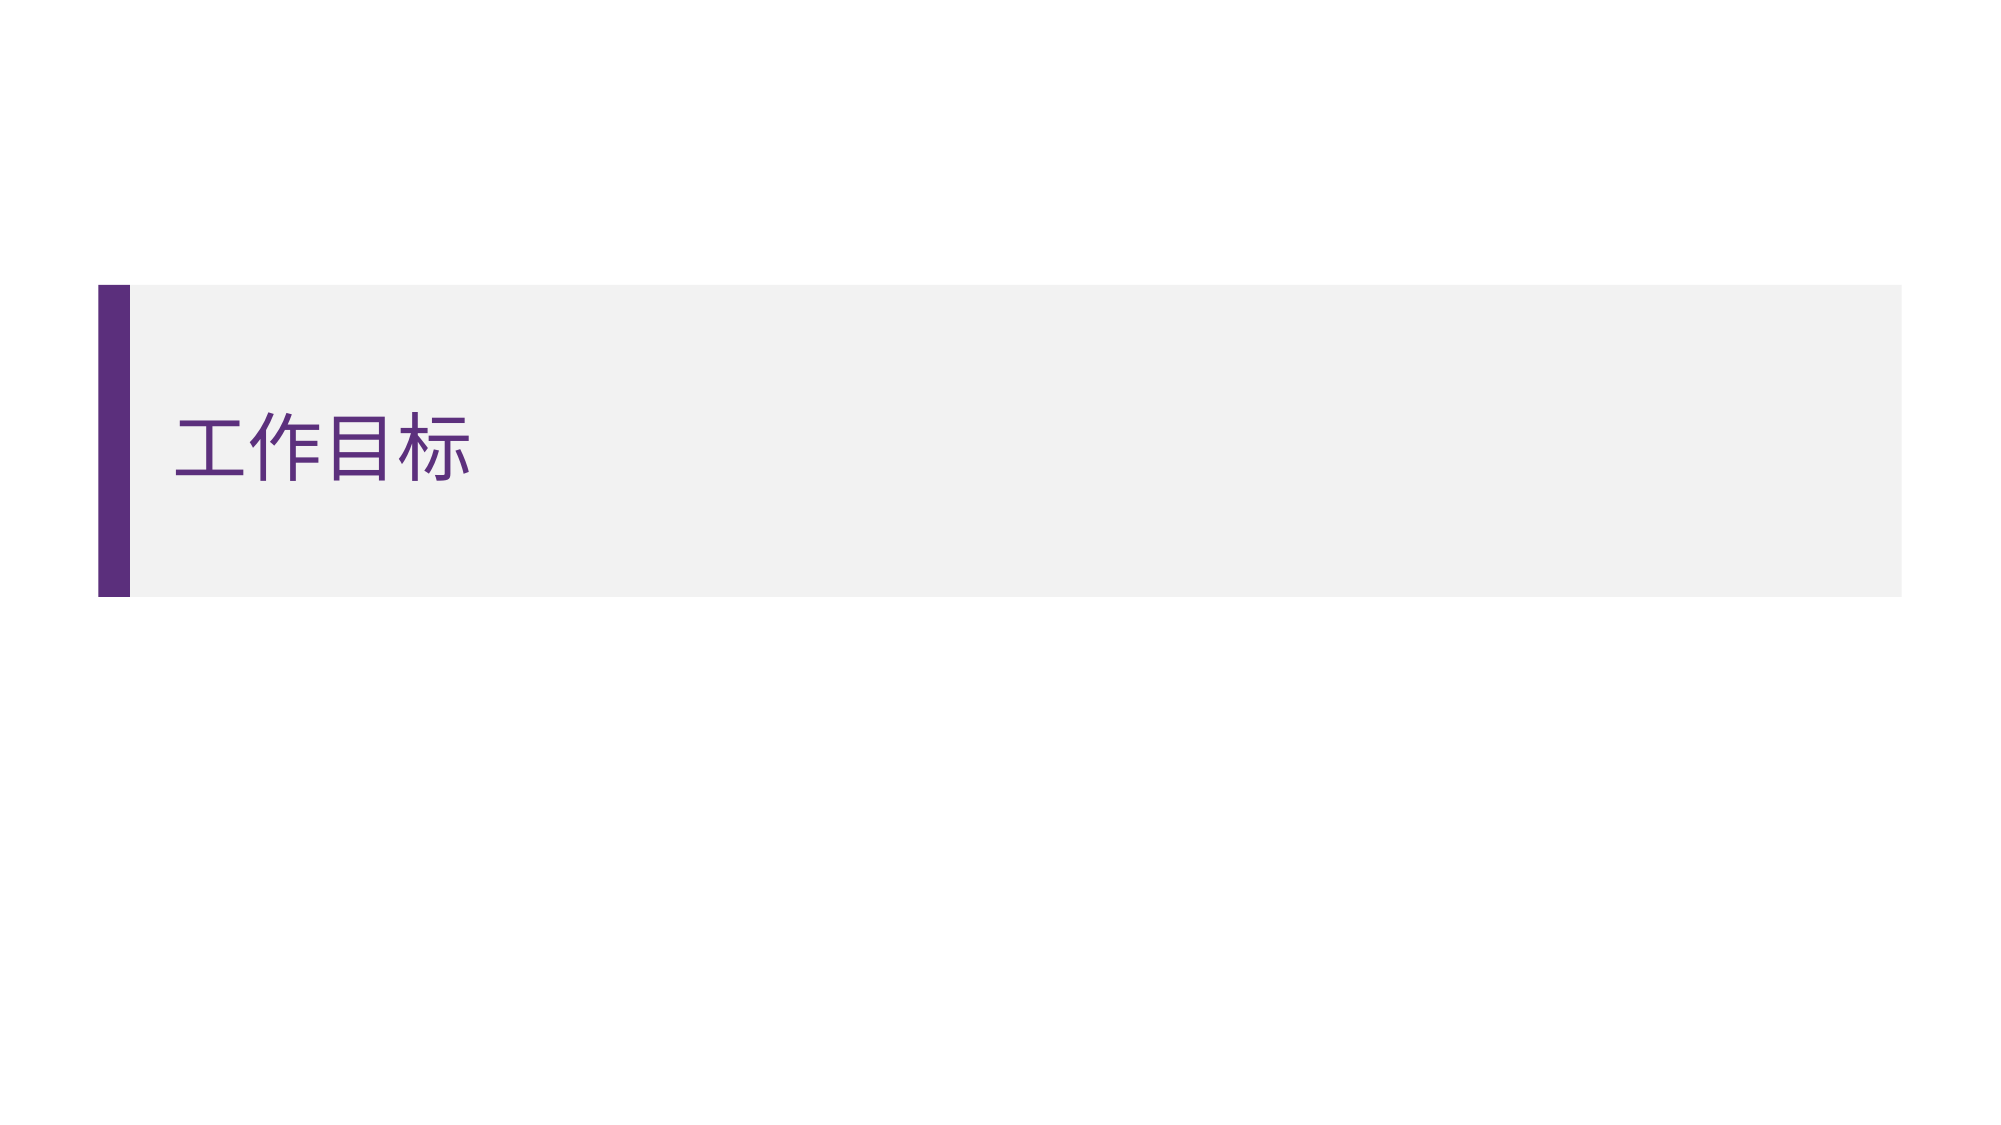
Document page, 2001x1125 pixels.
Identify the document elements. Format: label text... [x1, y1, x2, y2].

title 工作目标 [157, 332, 1842, 559]
